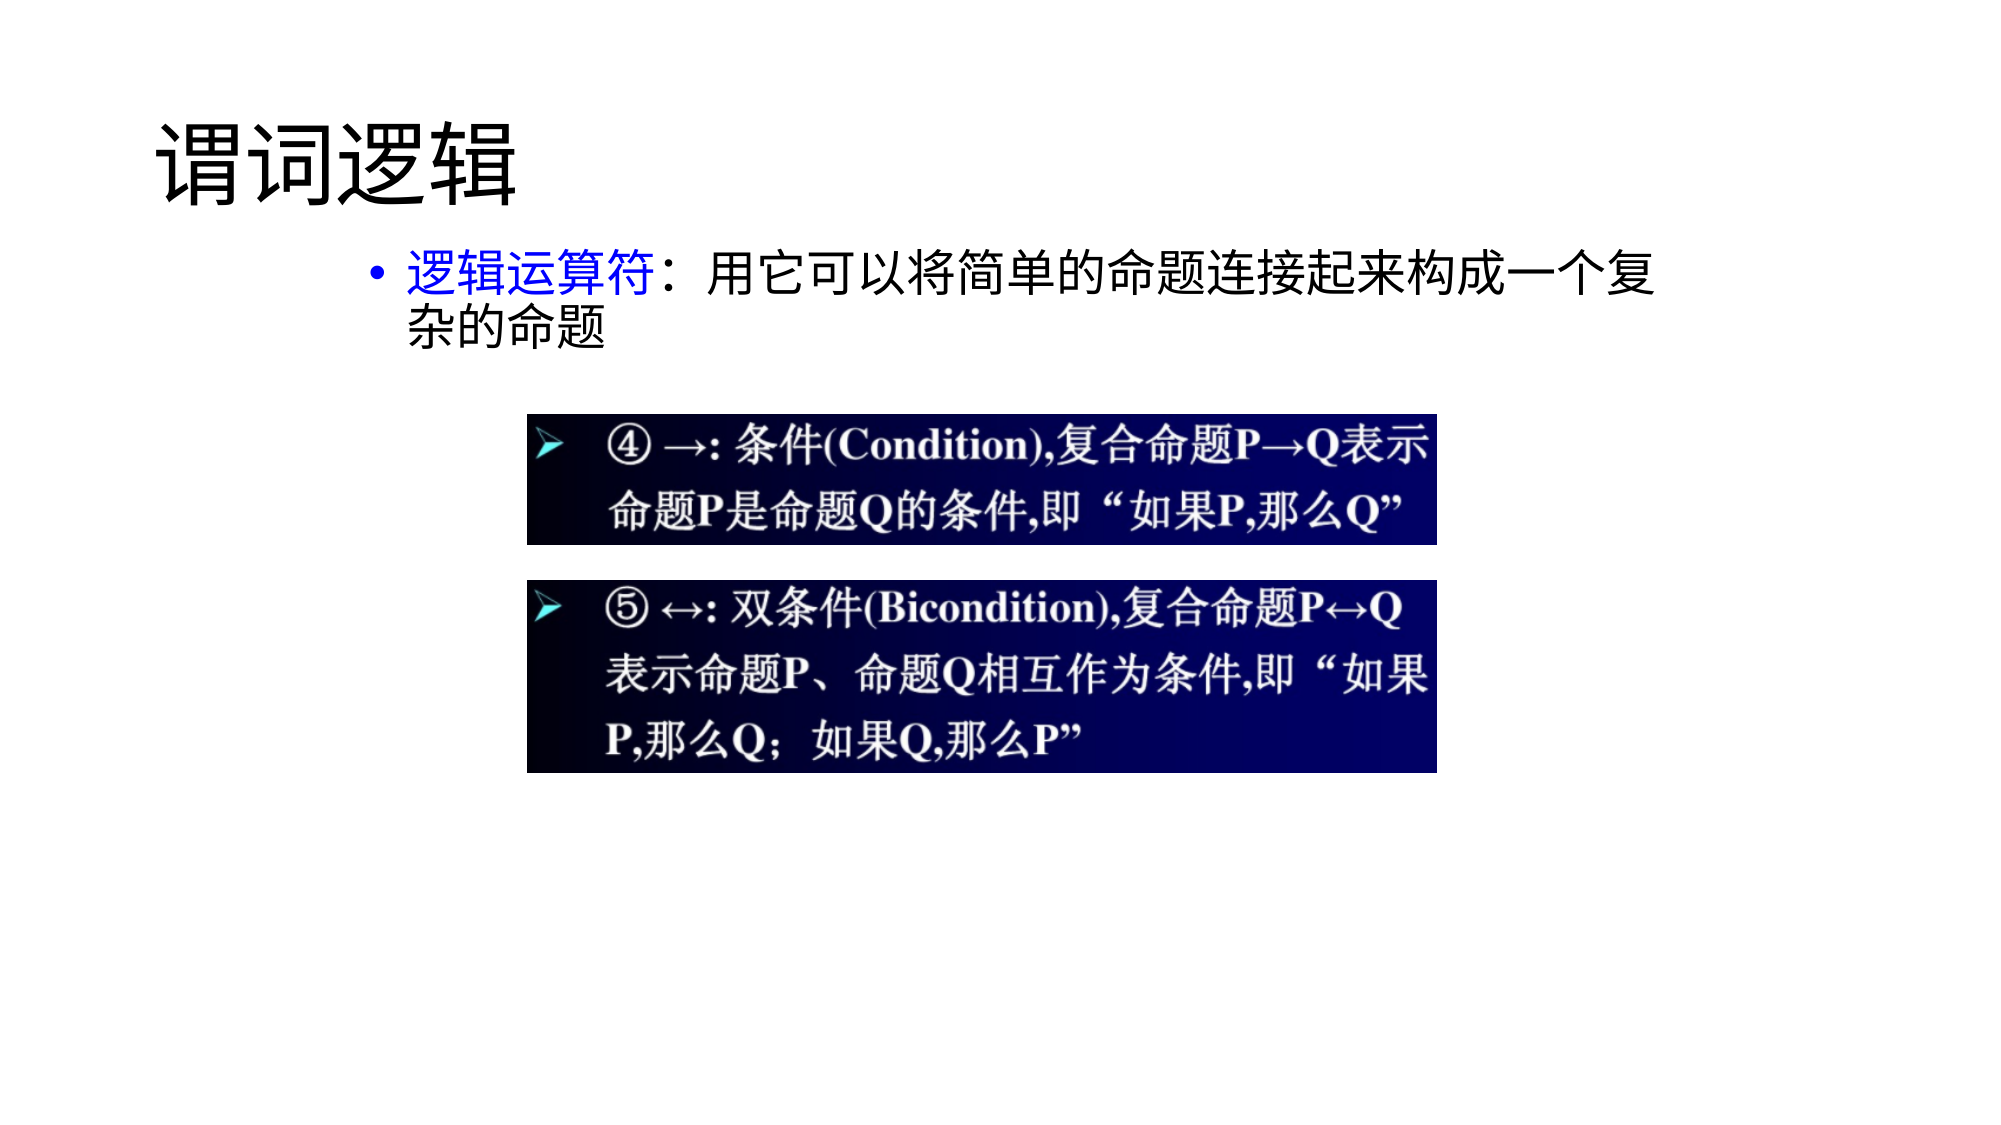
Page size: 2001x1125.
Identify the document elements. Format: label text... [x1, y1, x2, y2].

picture [527, 414, 1438, 545]
list 逻辑运算符：用它可以将简单的命题连接起来构成一个复杂的命题 [353, 241, 1677, 379]
title 谓词逻辑 [137, 59, 1863, 278]
picture [527, 580, 1438, 773]
